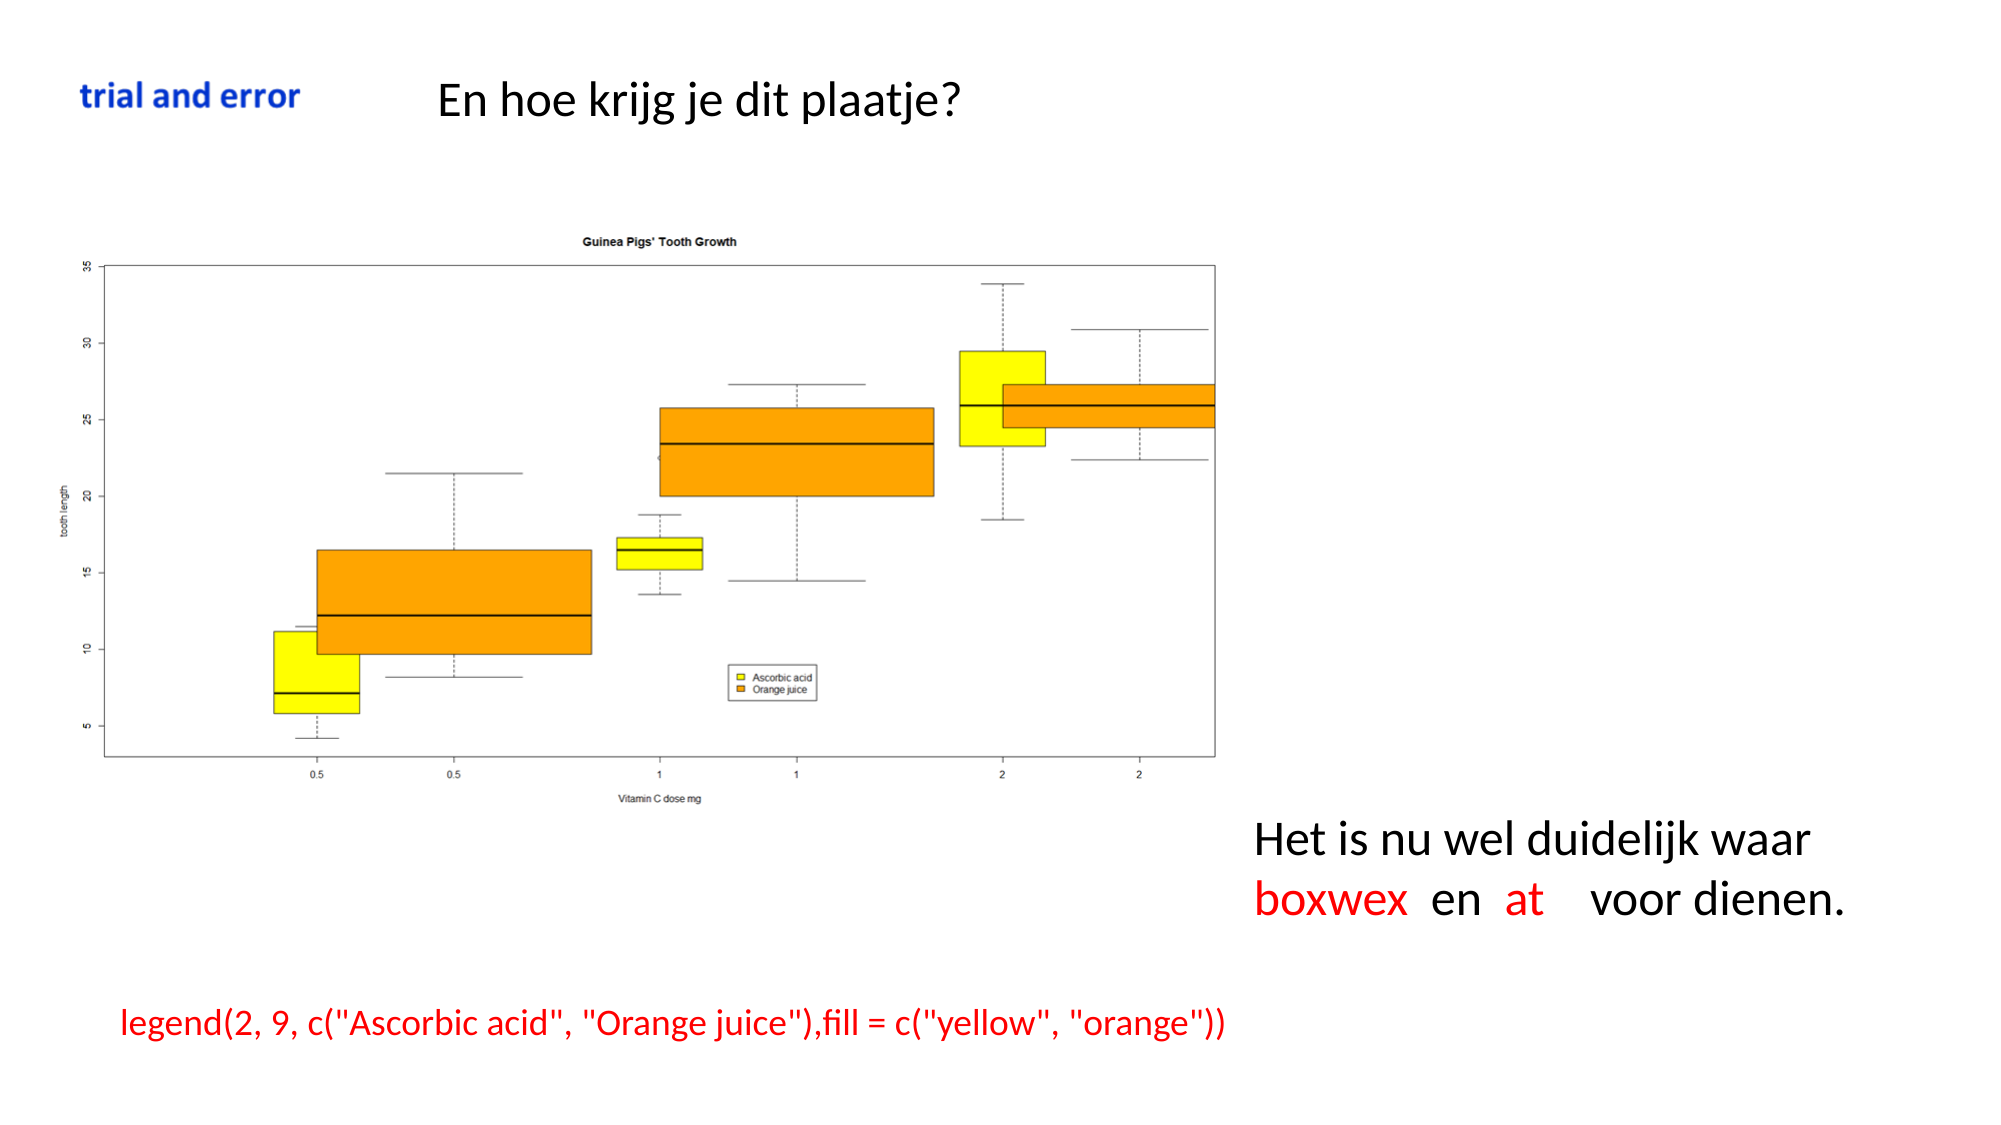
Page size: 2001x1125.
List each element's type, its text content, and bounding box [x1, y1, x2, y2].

picture [55, 59, 331, 141]
picture [55, 217, 1240, 817]
text_box legend(2, 9, c("Ascorbic acid", "Orange juice"),fill = c("yellow", "orange")) [105, 991, 1260, 1051]
text_box Het is nu wel duidelijk waar boxwex en at voor dienen. [1239, 798, 1895, 934]
text_box En hoe krijg je dit plaatje? [422, 59, 979, 135]
